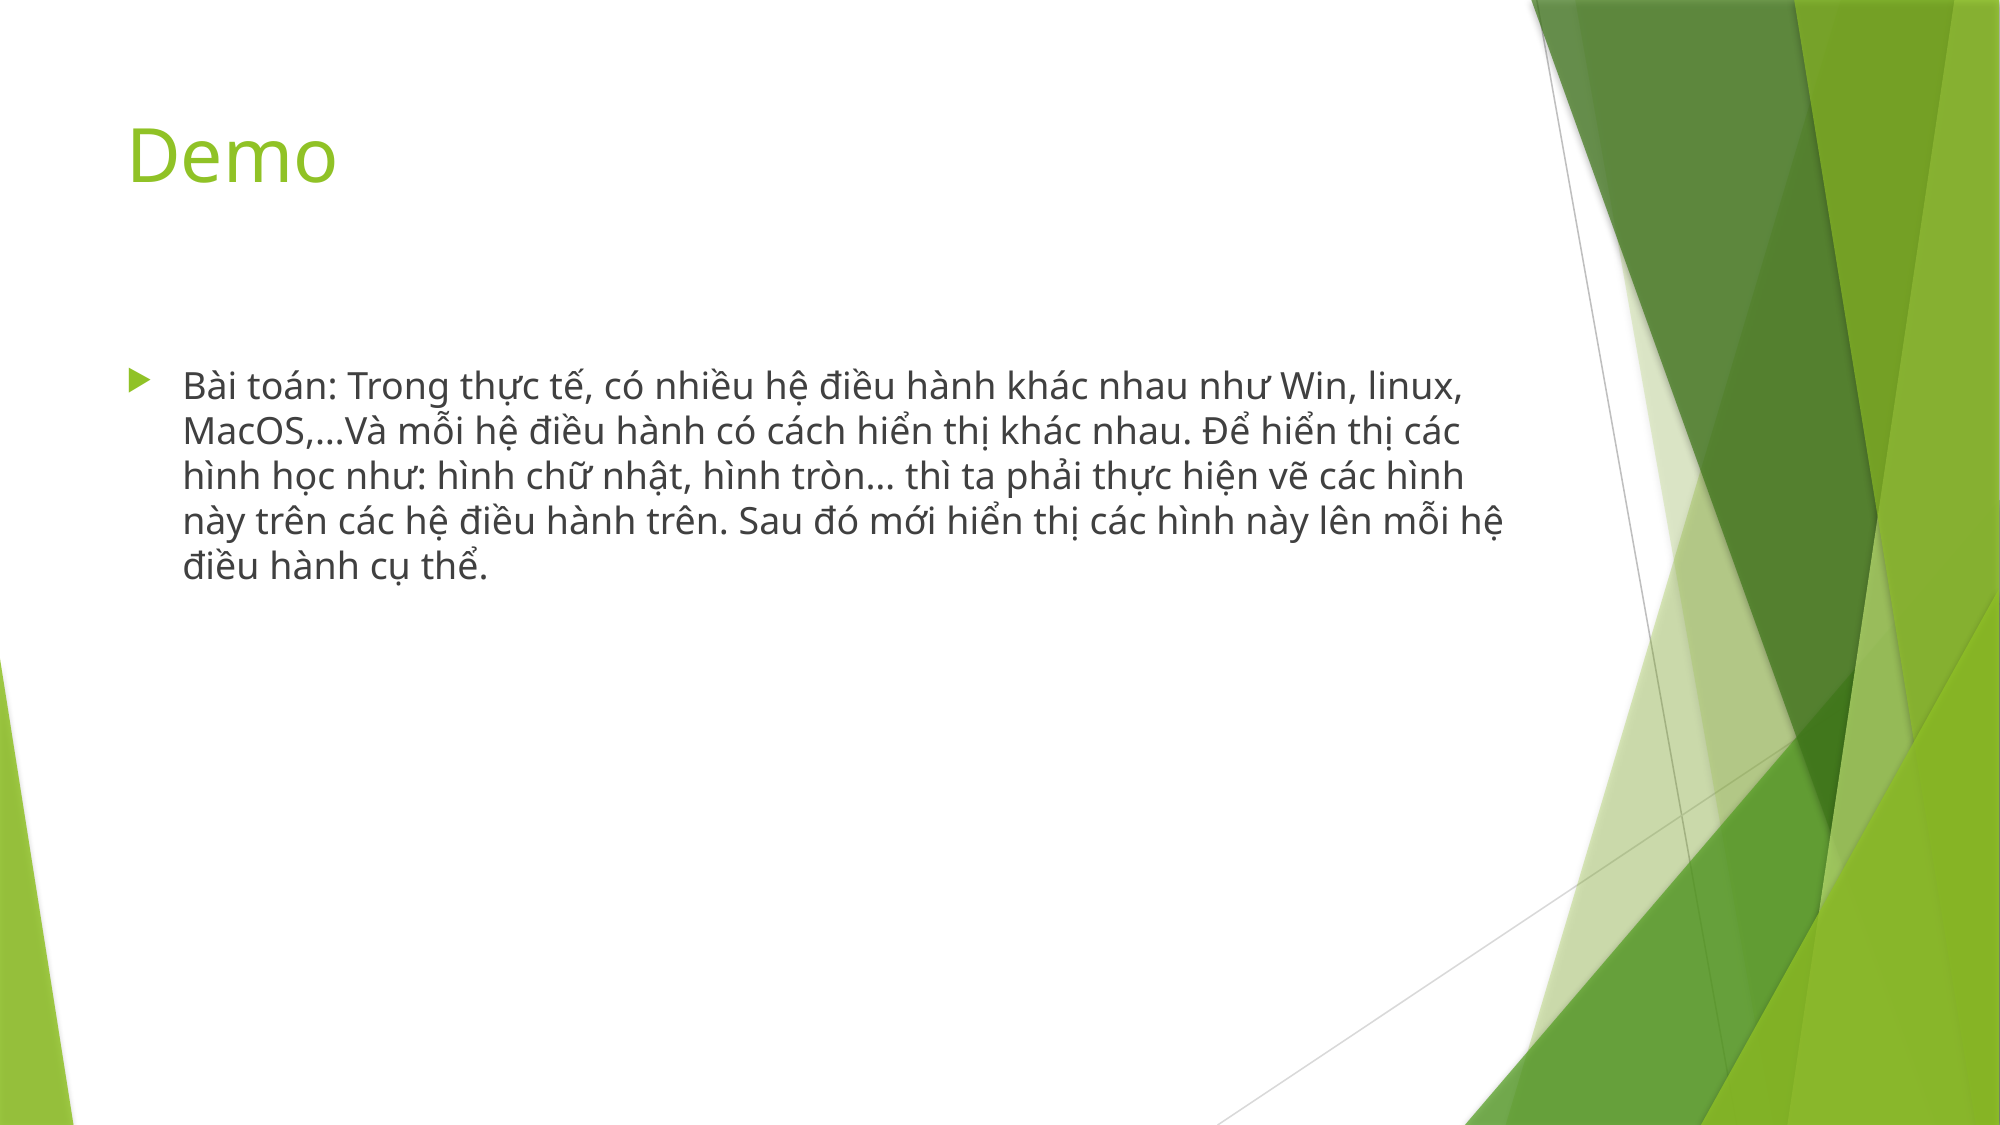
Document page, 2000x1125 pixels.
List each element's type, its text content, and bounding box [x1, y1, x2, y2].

list Bài toán: Trong thực tế, có nhiều hệ điều hành khác nhau như Win, linux, MacOS,…Và mỗi hệ điều hành có cách hiển thị khác nhau. Để hiển thị các hình học như: hình chữ nhật, hình tròn… thì ta phải thực hiện vẽ các hình này trên các hệ điều hành trên. Sau đó mới hiển thị các hình này lên mỗi hệ điều hành cụ thể. [111, 354, 1521, 992]
title Demo [111, 99, 1521, 317]
